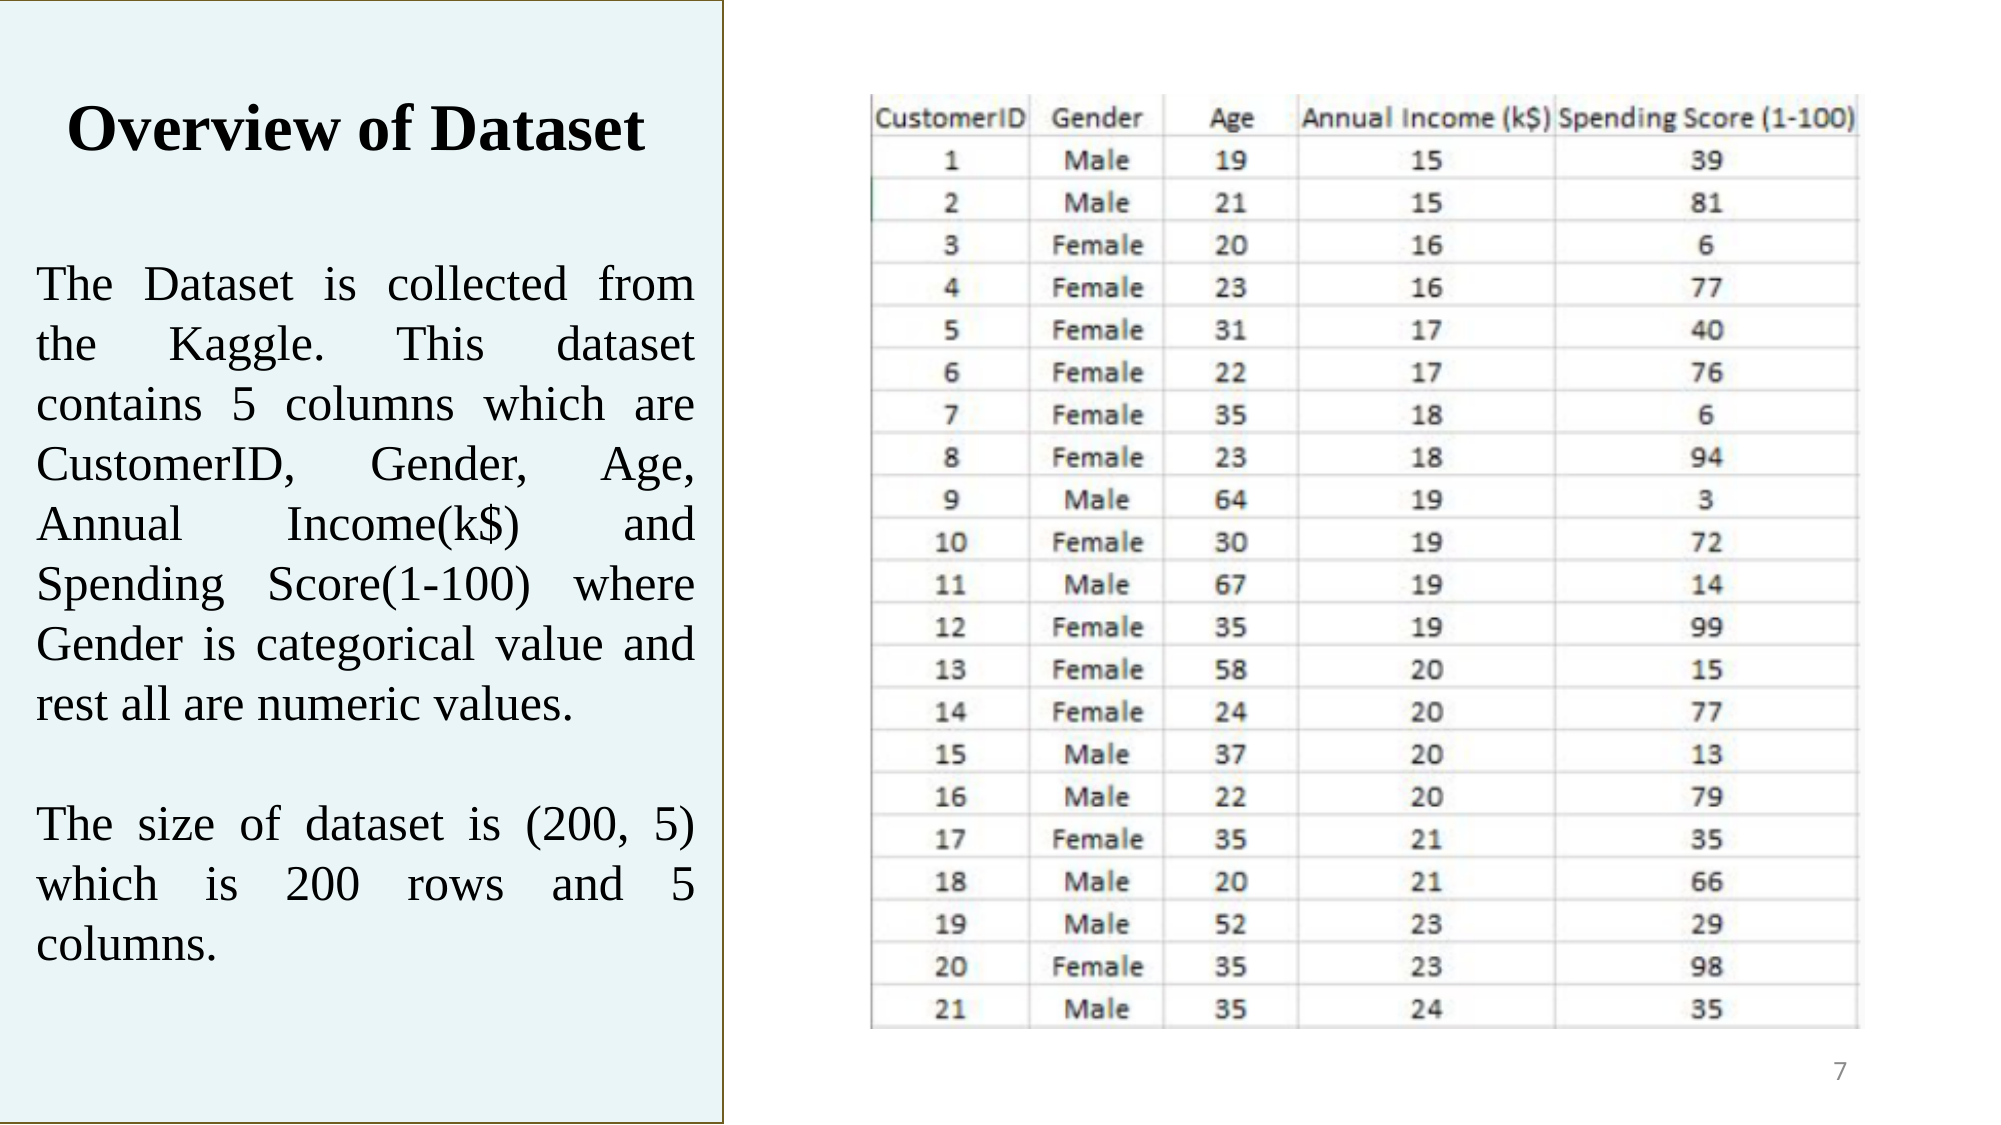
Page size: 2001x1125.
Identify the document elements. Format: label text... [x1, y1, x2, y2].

picture [869, 94, 1865, 1029]
text_box The Dataset is collected from the Kaggle. This dataset contains 5 columns which are CustomerID, Gender, Age, Annual Income(k$) and Spending Score(1-100) where Gender is categorical value and rest all are numeric values. The size of dataset is (200, 5) which is 200 rows and 5 columns. [21, 242, 711, 978]
slide_number 7 [1412, 1042, 1863, 1103]
text_box [0, 0, 724, 1124]
text_box Overview of Dataset [51, 76, 682, 171]
